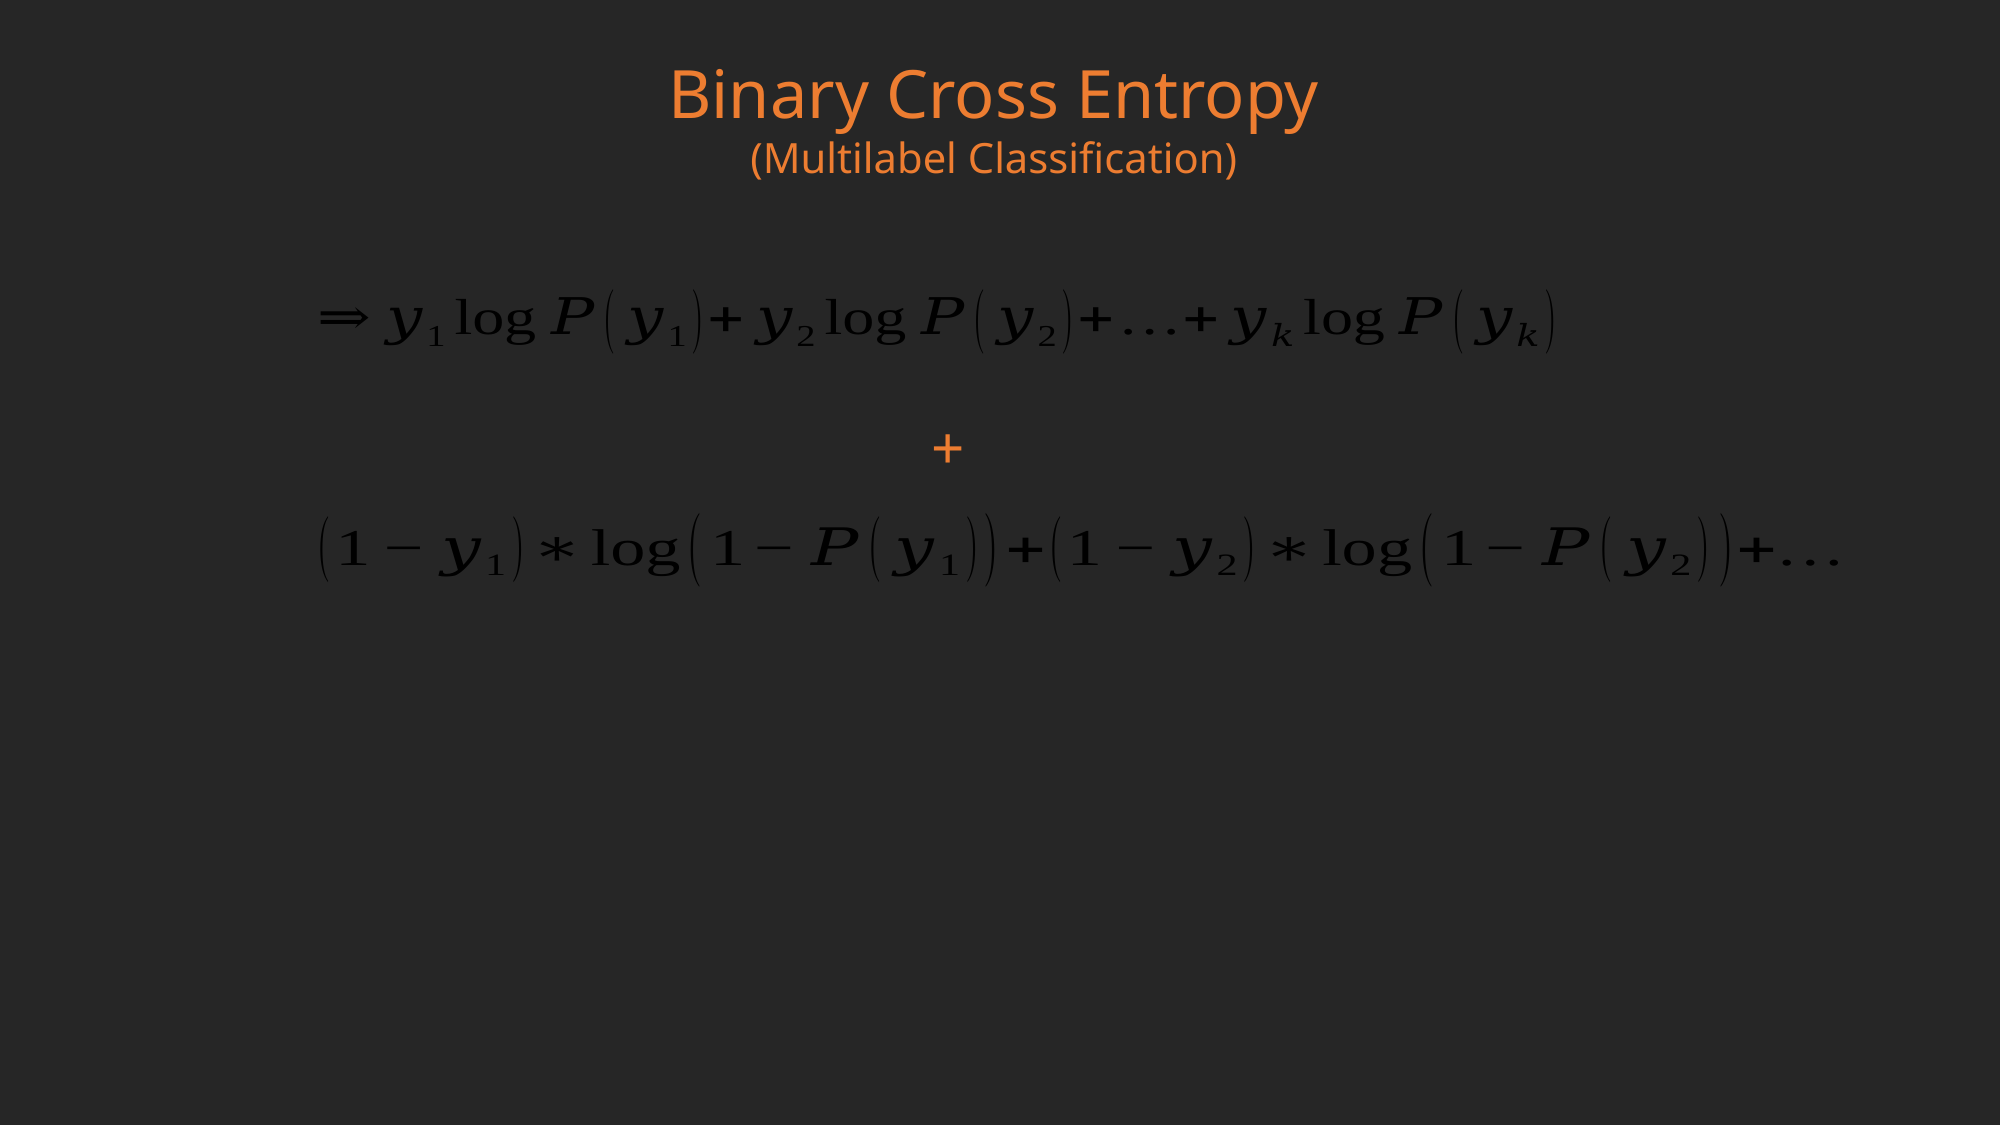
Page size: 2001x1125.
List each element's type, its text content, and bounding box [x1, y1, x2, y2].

text_box + [916, 403, 980, 489]
text_box Binary Cross Entropy (Multilabel Classification) [627, 44, 1361, 189]
